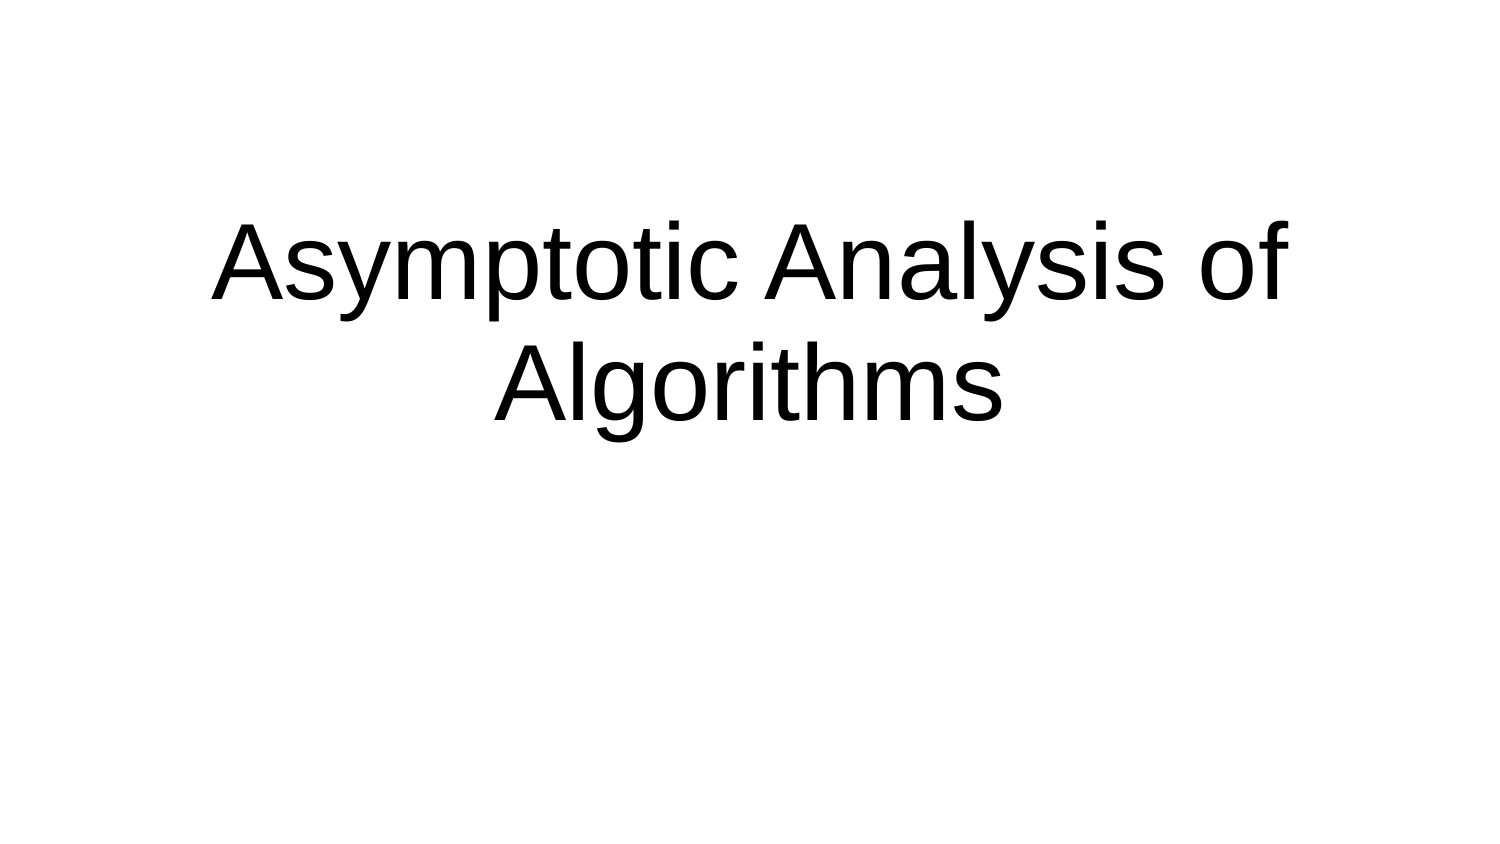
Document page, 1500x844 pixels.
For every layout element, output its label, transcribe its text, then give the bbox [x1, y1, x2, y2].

title Asymptotic Analysis of Algorithms [51, 122, 1449, 459]
